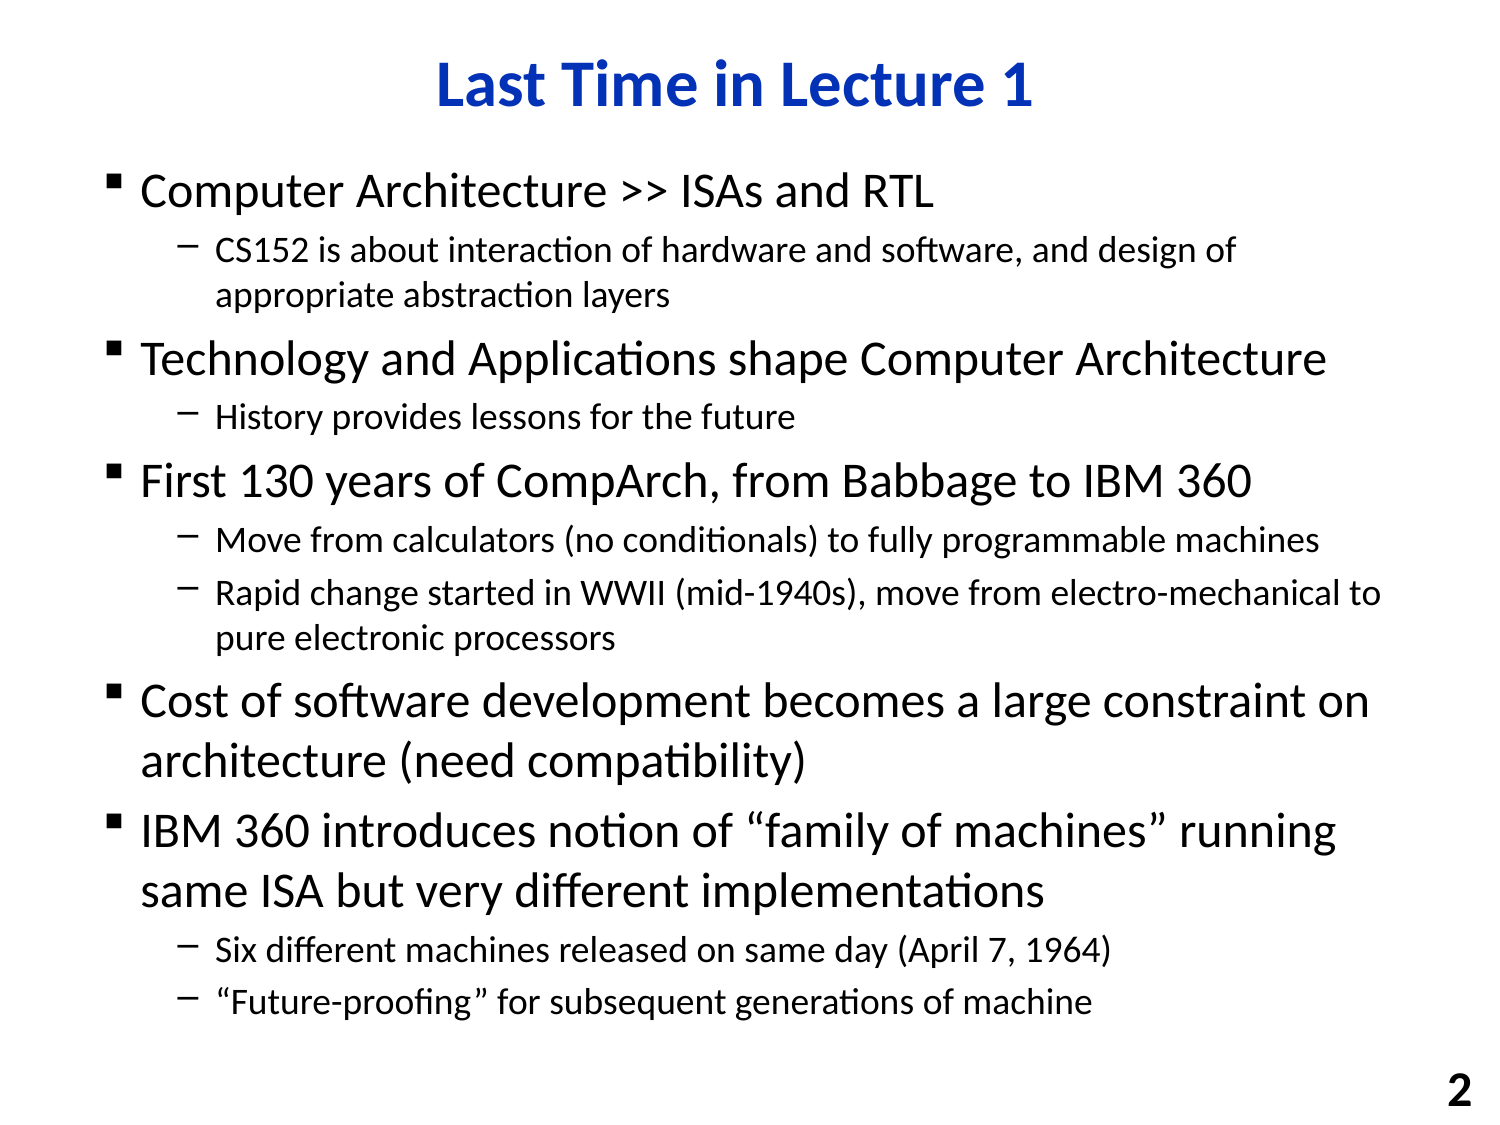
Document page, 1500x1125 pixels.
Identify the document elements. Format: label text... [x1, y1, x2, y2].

list Computer Architecture >> ISAs and RTL CS152 is about interaction of hardware and software, and design of appropriate abstraction layers Technology and Applications shape Computer Architecture History provides lessons for the future First 130 years of CompArch, from Babbage to IBM 360 Move from calculators (no conditionals) to fully programmable machines Rapid change started in WWII (mid-1940s), move from electro-mechanical to pure electronic processors Cost of software development becomes a large constraint on architecture (need compatibility) IBM 360 introduces notion of “family of machines” running same ISA but very different implementations Six different machines released on same day (April 7, 1964) “Future-proofing” for subsequent generations of machine [87, 149, 1426, 1063]
slide_number 2 [1174, 1062, 1488, 1111]
title Last Time in Lecture 1 [137, 24, 1335, 147]
